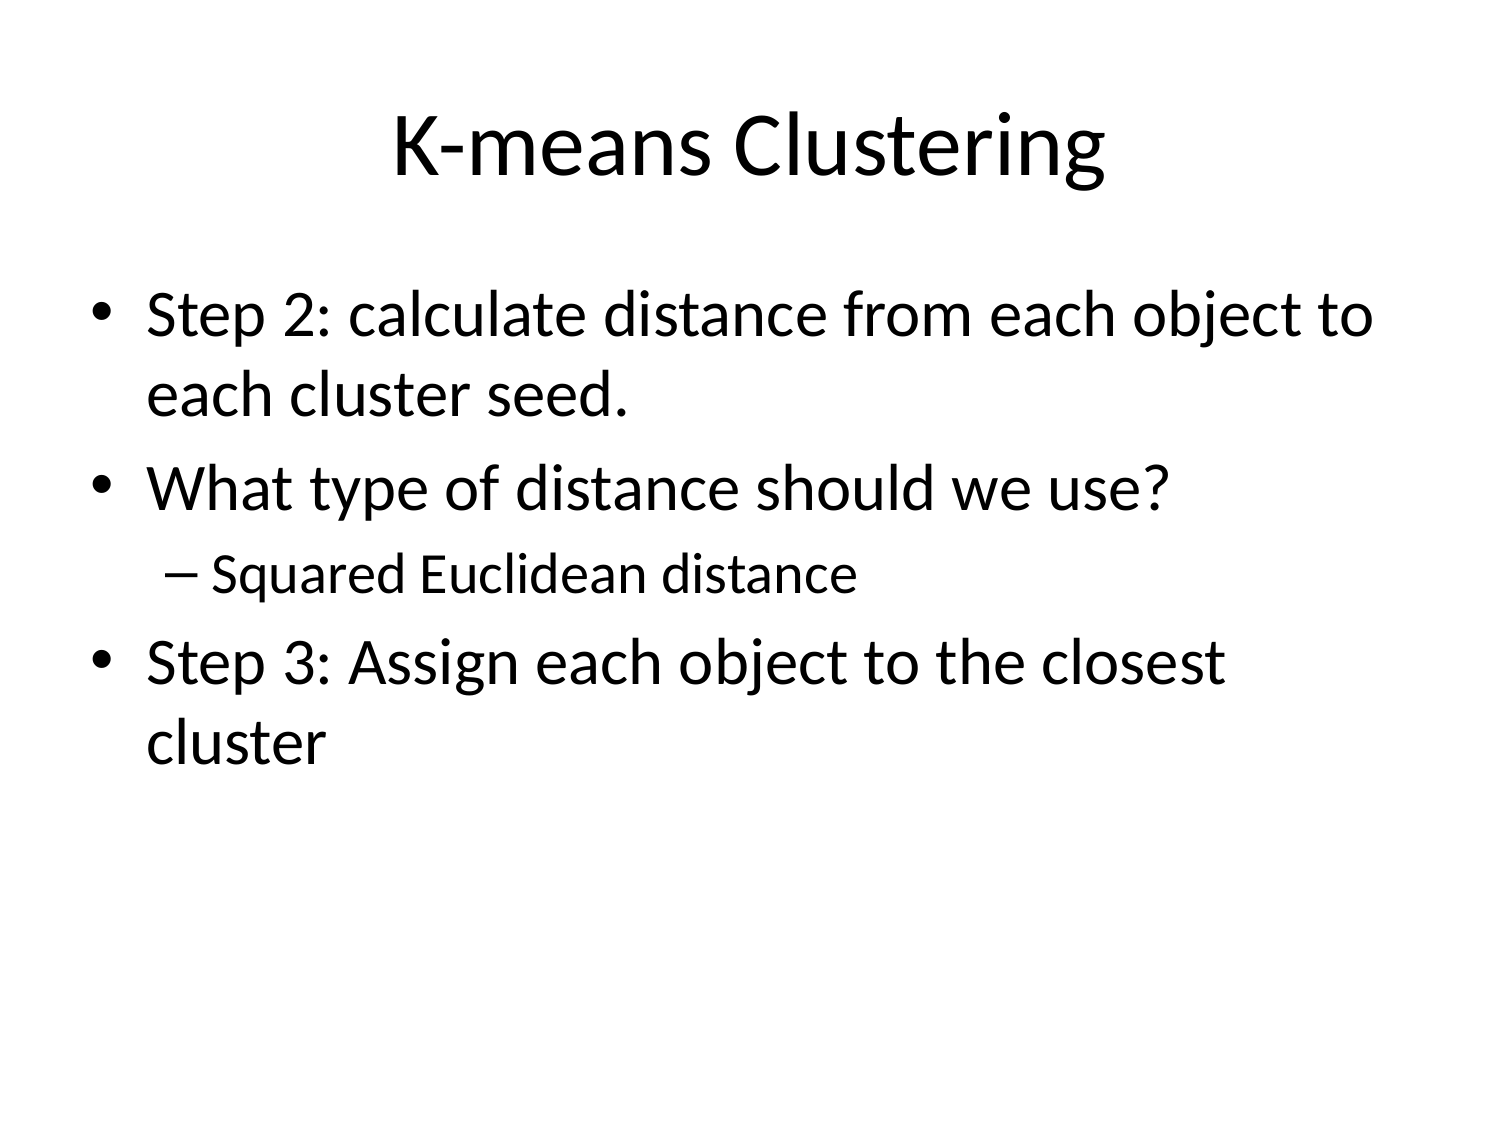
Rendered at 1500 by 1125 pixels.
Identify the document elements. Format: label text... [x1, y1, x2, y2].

title K-means Clustering [75, 45, 1425, 233]
list Step 2: calculate distance from each object to each cluster seed. What type of distance should we use? Squared Euclidean distance Step 3: Assign each object to the closest cluster [75, 262, 1425, 1005]
